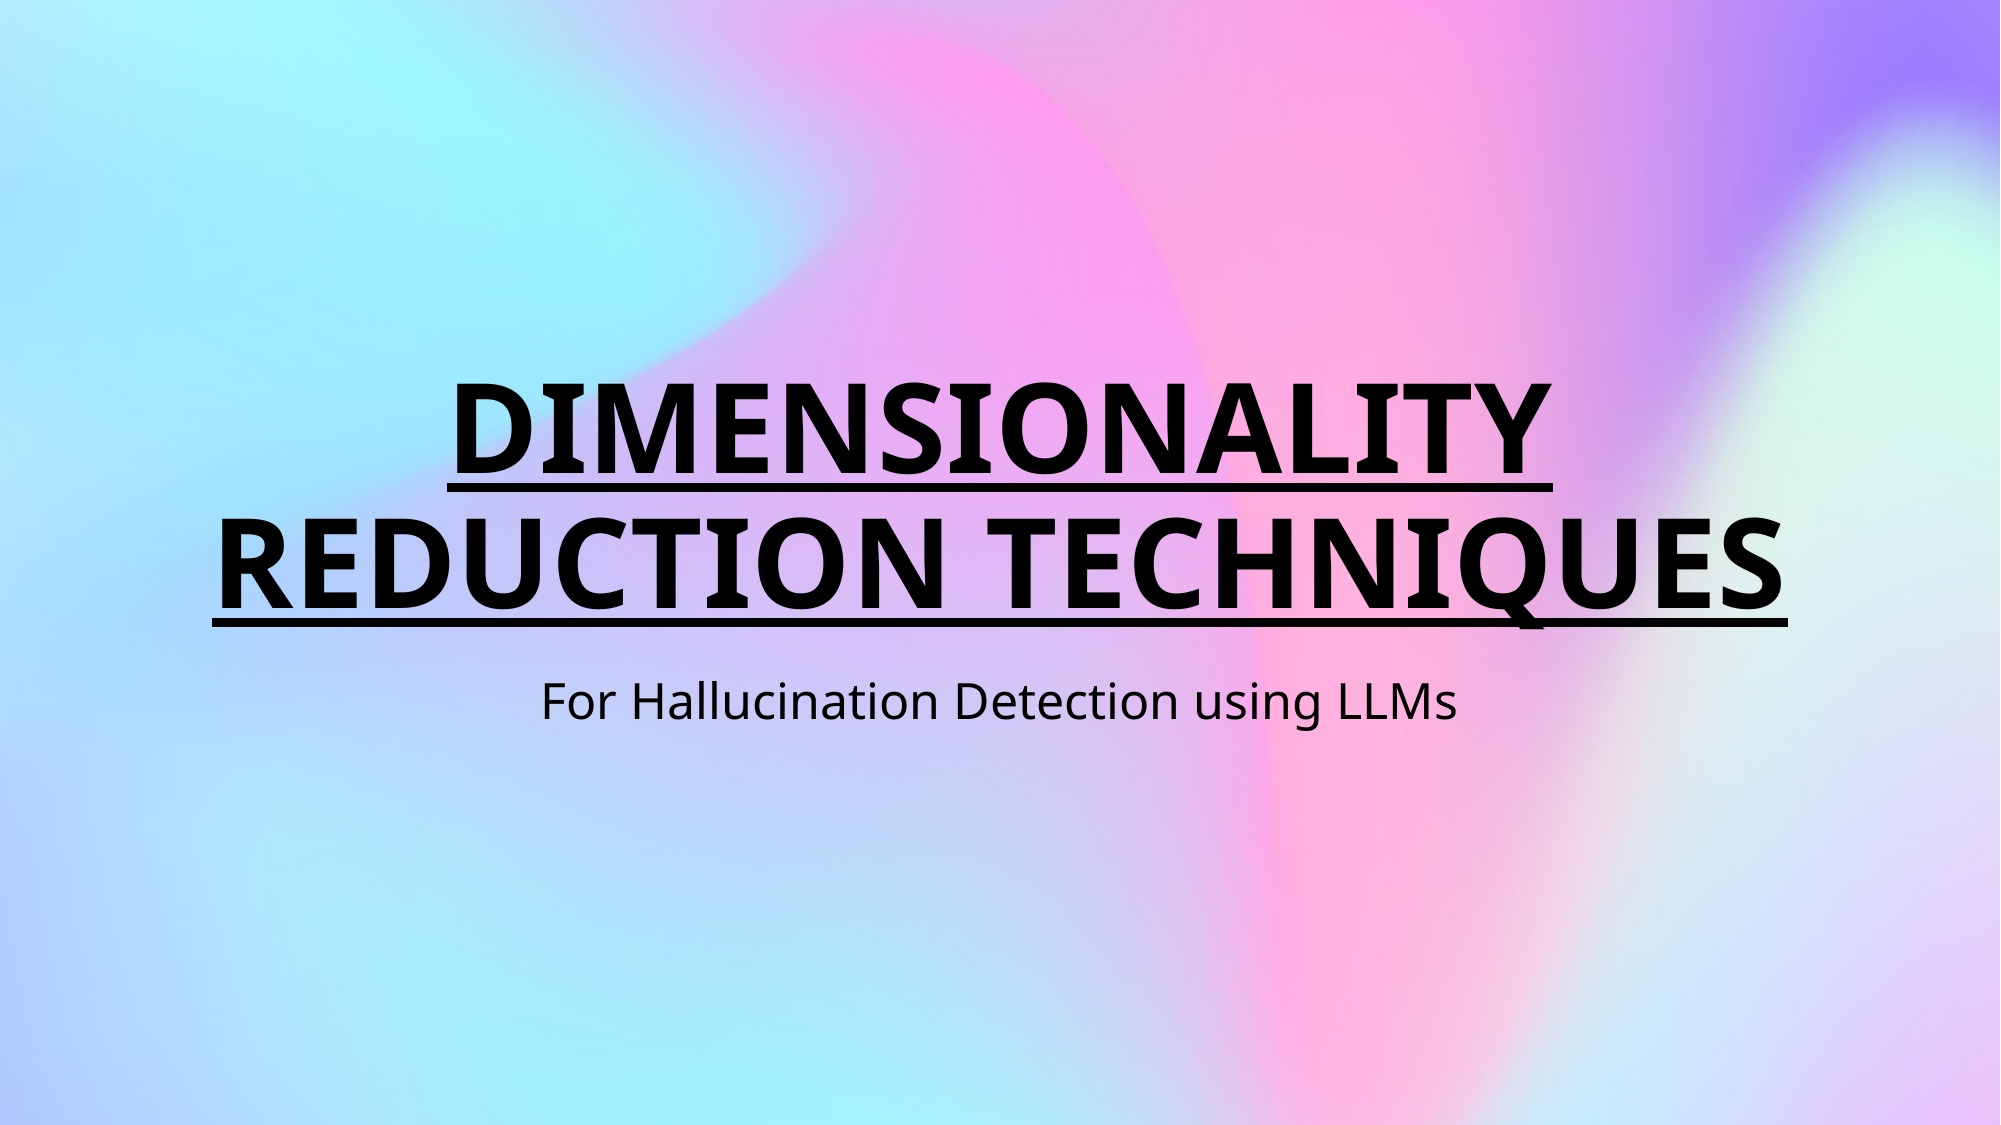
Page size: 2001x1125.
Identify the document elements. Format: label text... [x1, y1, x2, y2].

picture [0, 0, 2000, 1125]
subtitle For Hallucination Detection using LLMs [150, 668, 1850, 969]
title DIMENSIONALITY REDUCTION TECHNIQUES [150, 149, 1850, 644]
